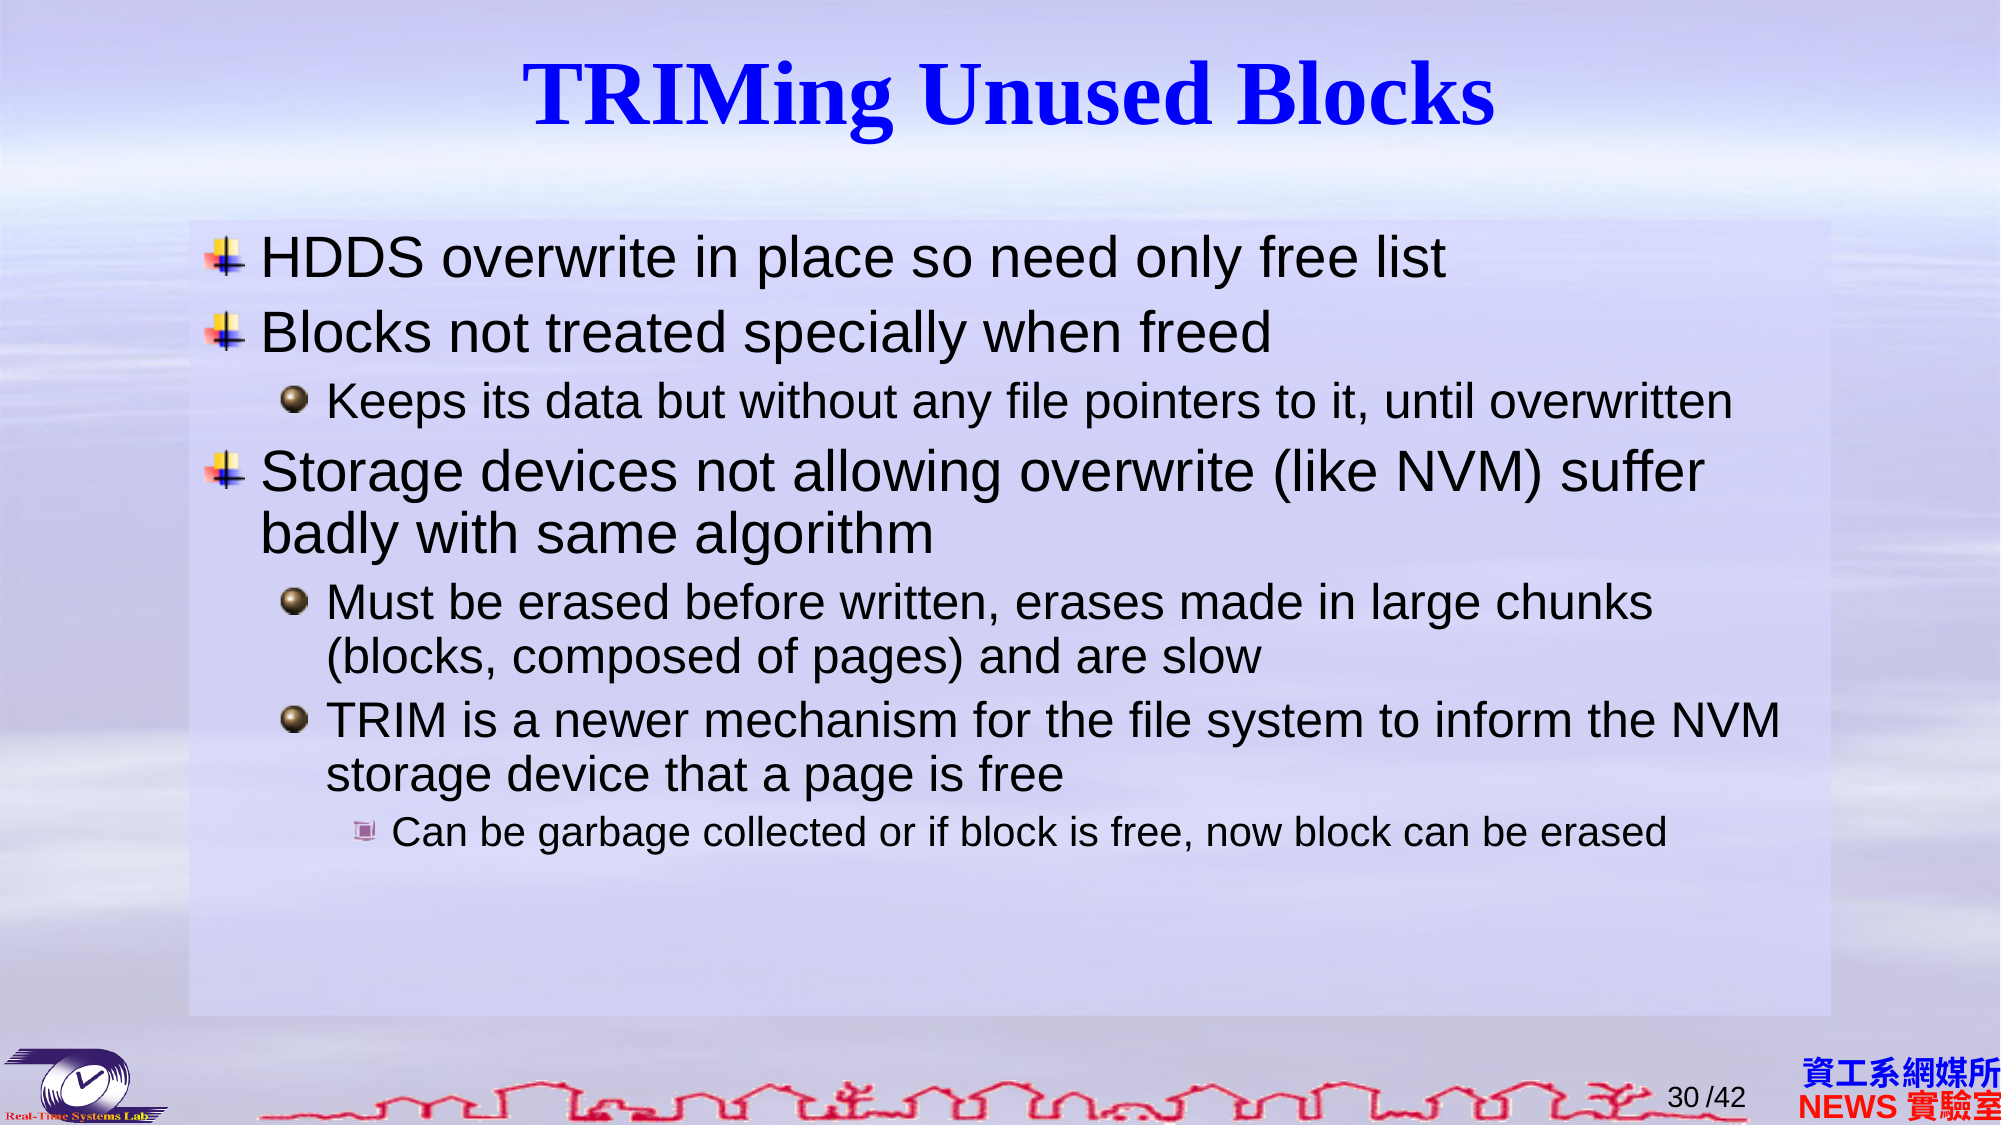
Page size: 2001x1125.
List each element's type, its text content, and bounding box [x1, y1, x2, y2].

slide_number 29 [1248, 1070, 1715, 1125]
list HDDS overwrite in place so need only free list Blocks not treated specially when freed Keeps its data but without any file pointers to it, until overwritten Storage devices not allowing overwrite (like NVM) suffer badly with same algorithm Must be erased before written, erases made in large chunks (blocks, composed of pages) and are slow TRIM is a newer mechanism for the file system to inform the NVM storage device that a page is free Can be garbage collected or if block is free, now block can be erased [189, 219, 1831, 1016]
picture [0, 0, 2001, 1125]
footer /42 [1715, 1070, 2000, 1125]
title TRIMing Unused Blocks [335, 40, 1685, 136]
